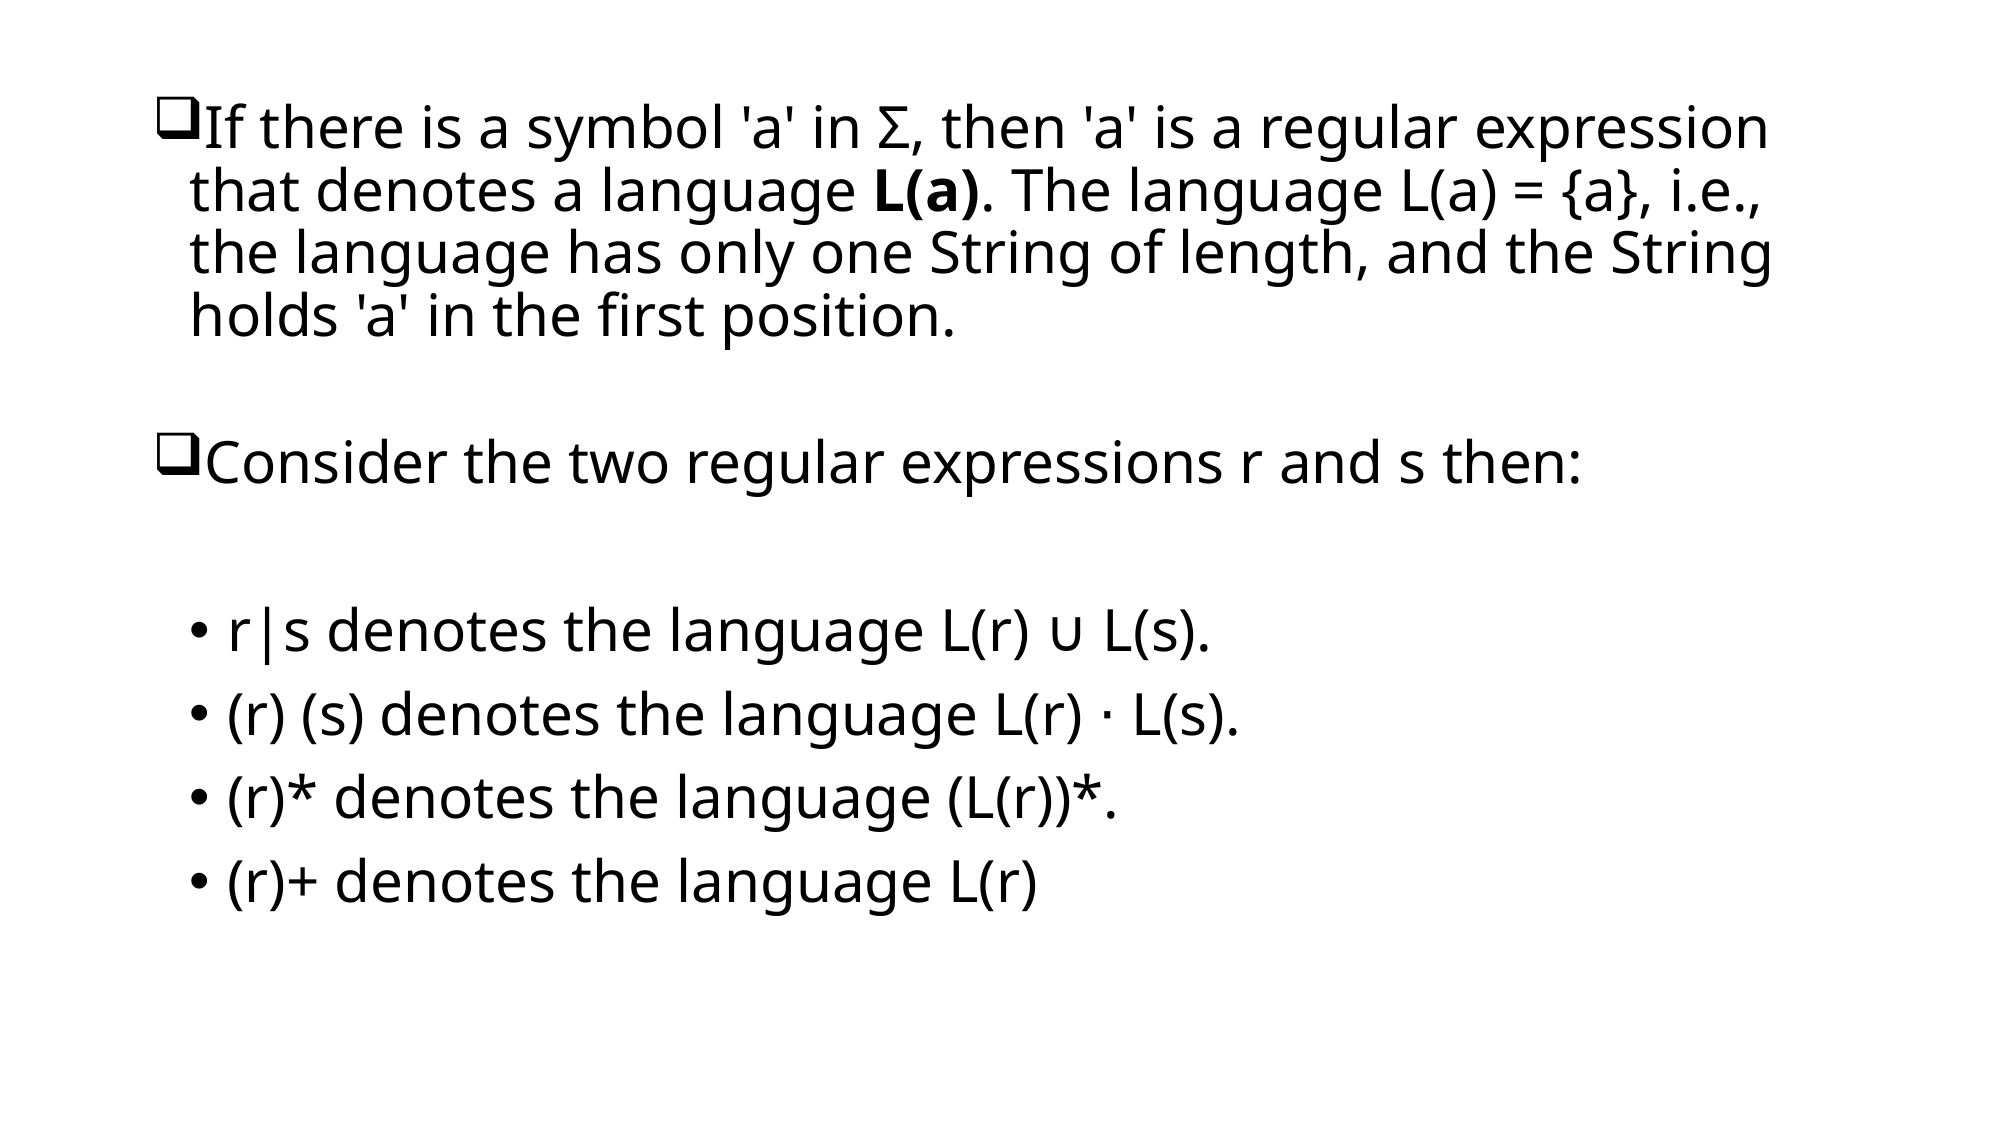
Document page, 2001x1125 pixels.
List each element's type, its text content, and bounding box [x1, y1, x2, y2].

list If there is a symbol 'a' in Σ, then 'a' is a regular expression that denotes a language L(a). The language L(a) = {a}, i.e., the language has only one String of length, and the String holds 'a' in the first position. Consider the two regular expressions r and s then: r|s denotes the language L(r) ∪ L(s). (r) (s) denotes the language L(r) ⋅ L(s). (r)* denotes the language (L(r))*. (r)+ denotes the language L(r) [137, 90, 1863, 1014]
